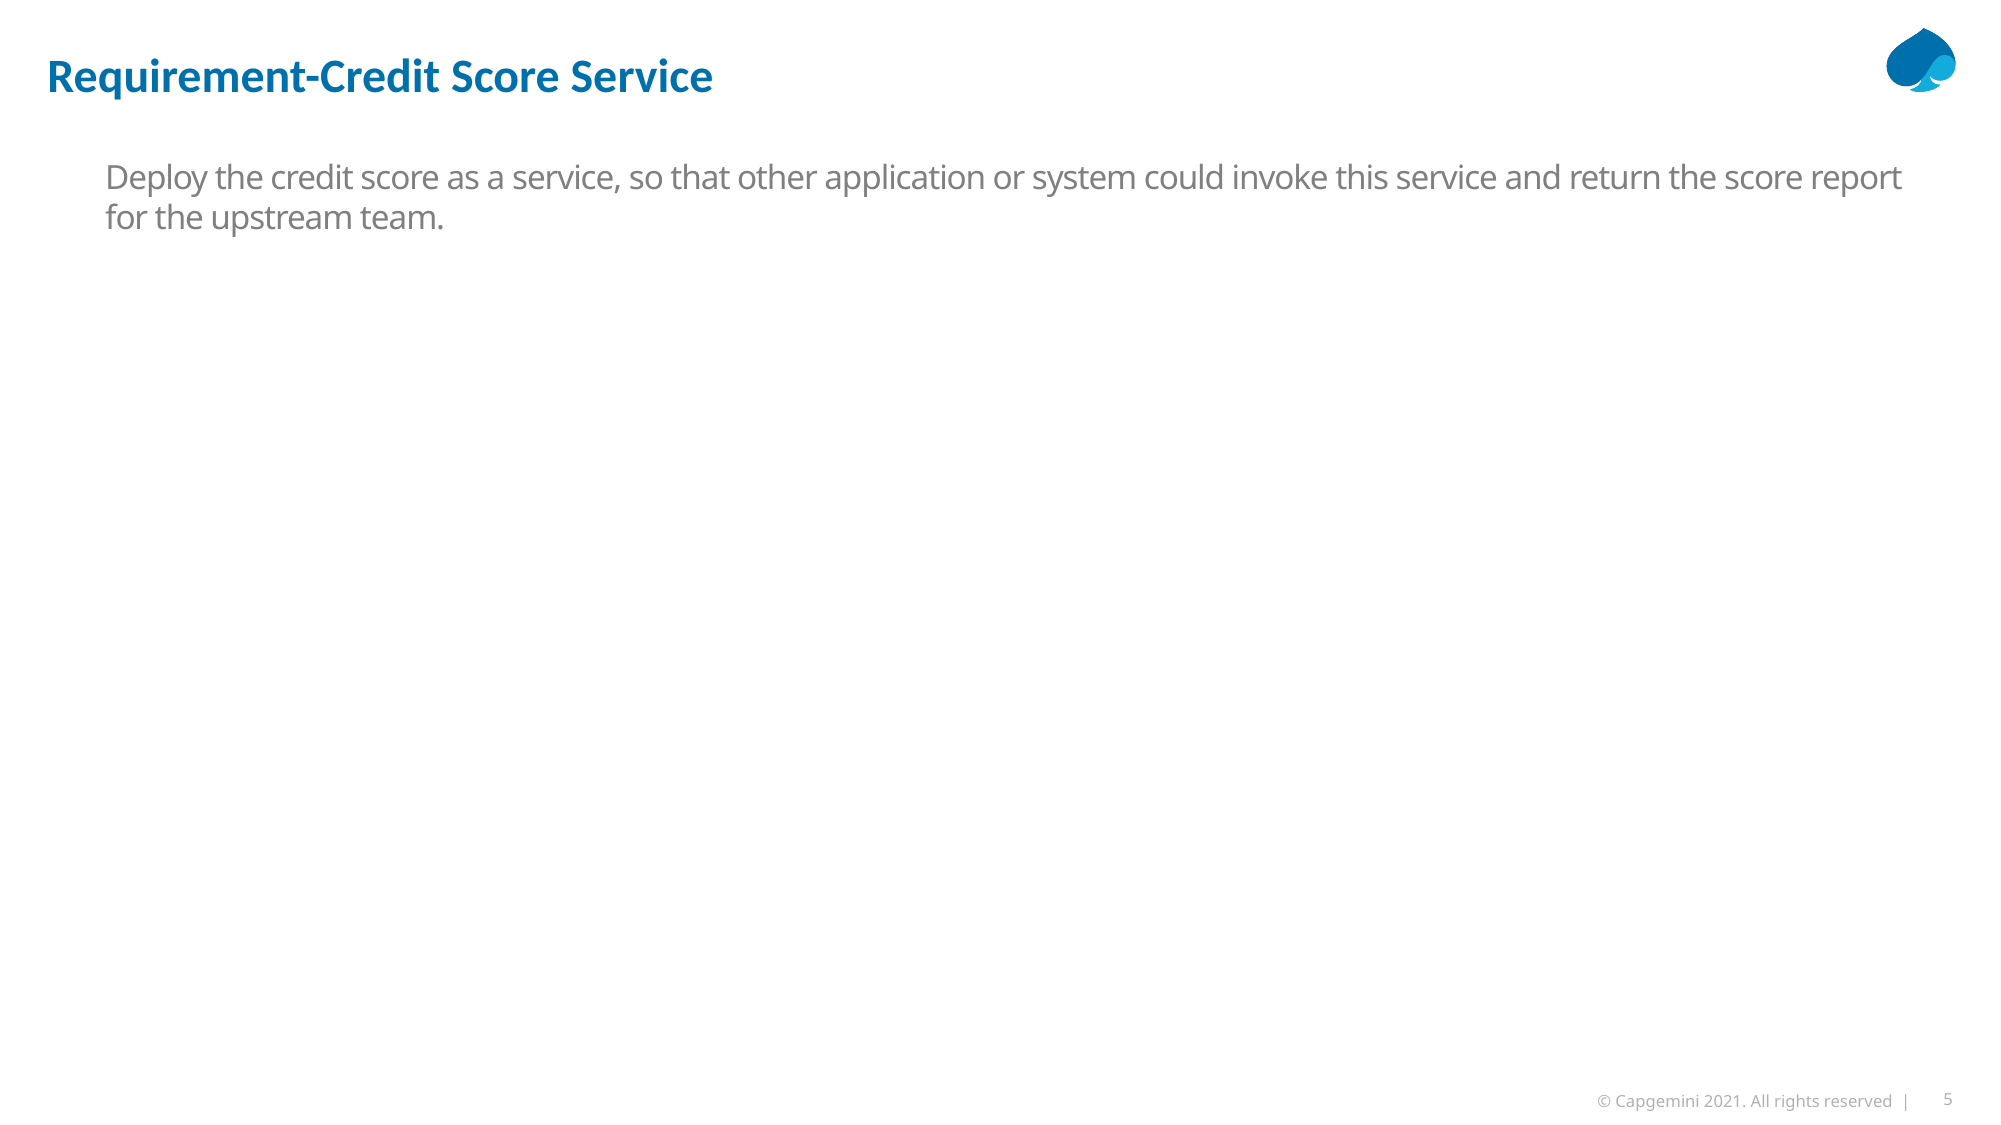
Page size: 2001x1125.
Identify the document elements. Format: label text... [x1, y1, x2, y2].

text_box Deploy the credit score as a service, so that other application or system could invoke this service and return the score report for the upstream team. [90, 149, 1939, 632]
title Requirement-Credit Score Service [47, 48, 1686, 108]
